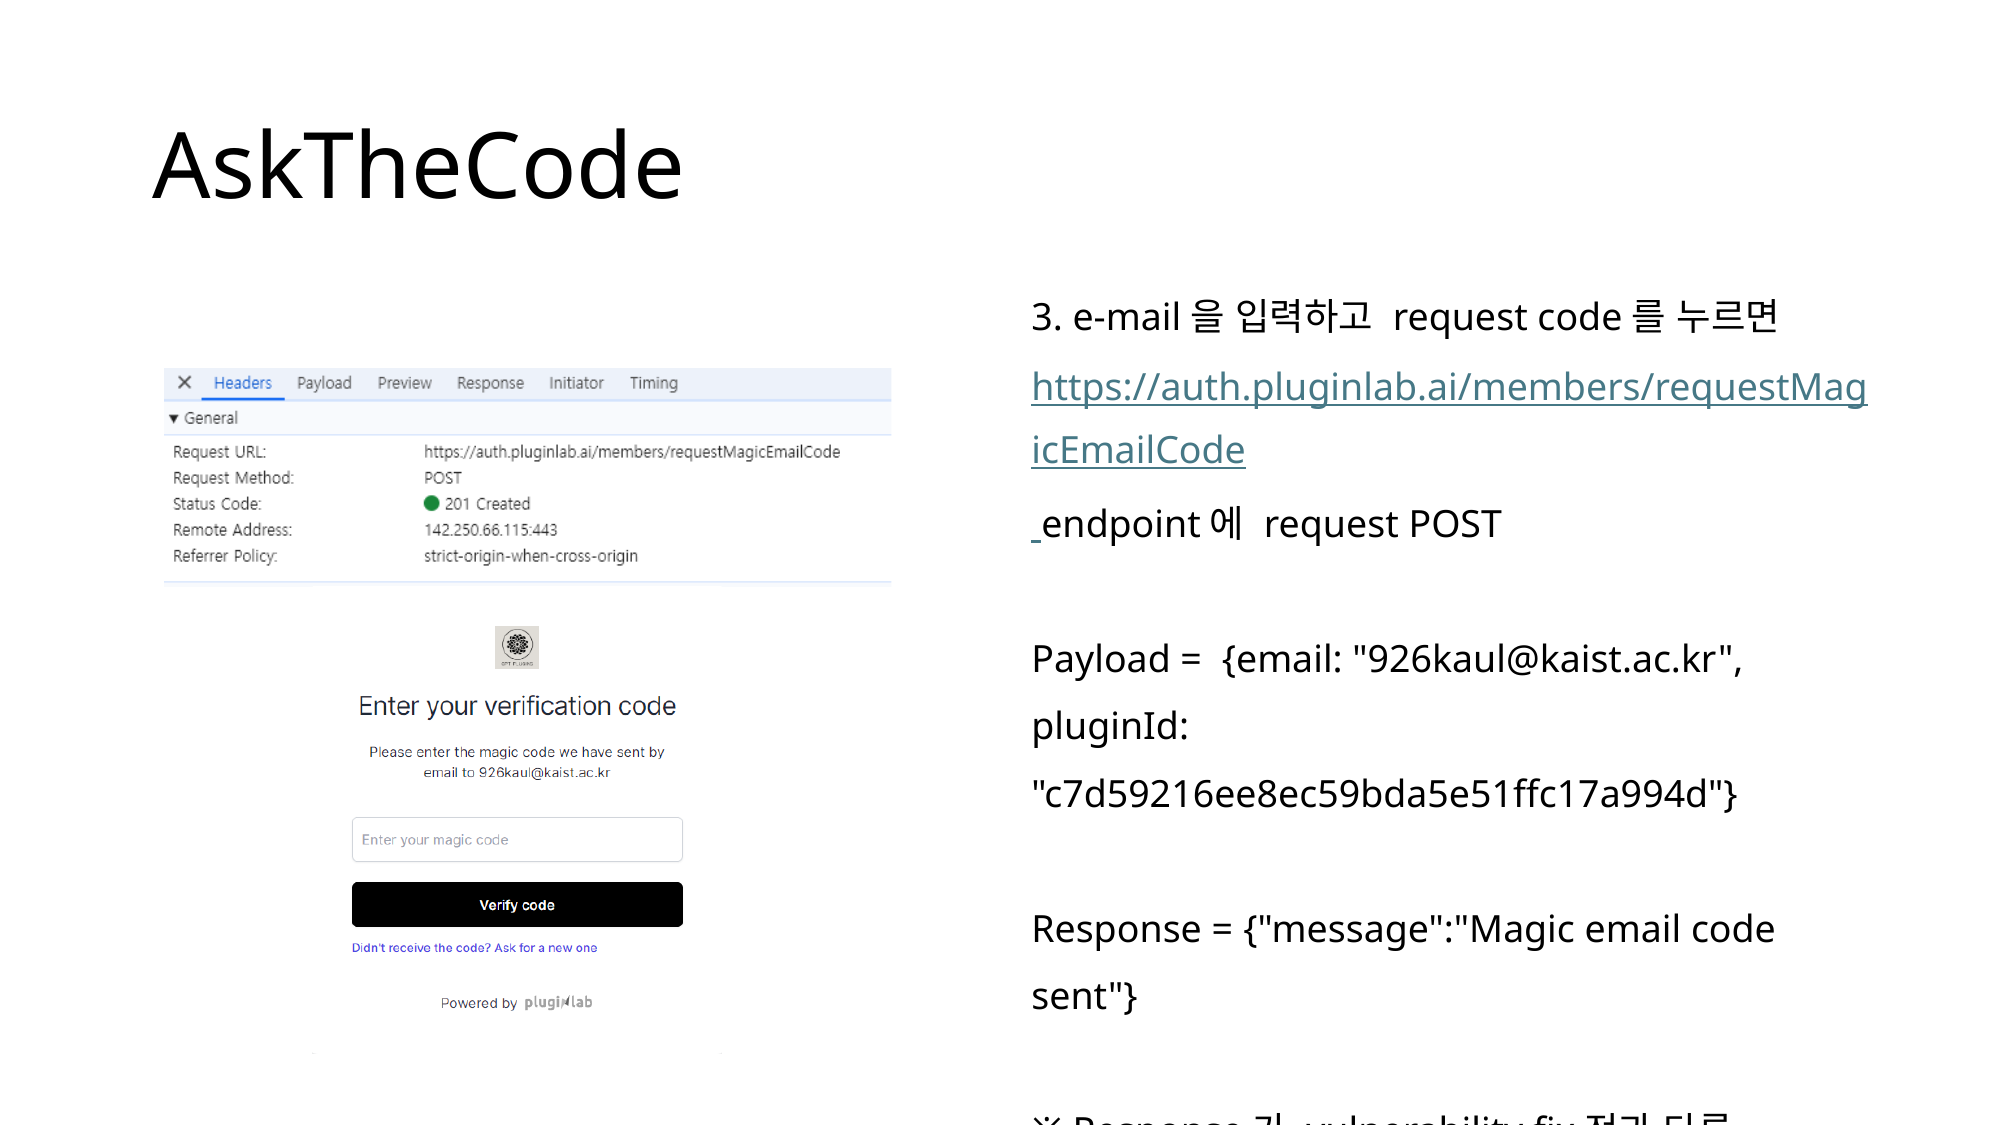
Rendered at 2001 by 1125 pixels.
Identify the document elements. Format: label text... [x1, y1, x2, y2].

title AskTheCode [137, 59, 1863, 278]
text_box 3. e-mail을 입력하고 request code를 누르면 https://auth.pluginlab.ai/members/requestMagicEmailCode endpoint에 request POST Payload = {email: "926kaul@kaist.ac.kr", pluginId: "c7d59216ee8ec59bda5e51ffc17a994d"} Response = {"message":"Magic email code sent"} ※ Response가 vulnerability fix전과 다름 (member id 노출 x) [1016, 262, 1884, 1125]
picture [163, 368, 893, 1054]
